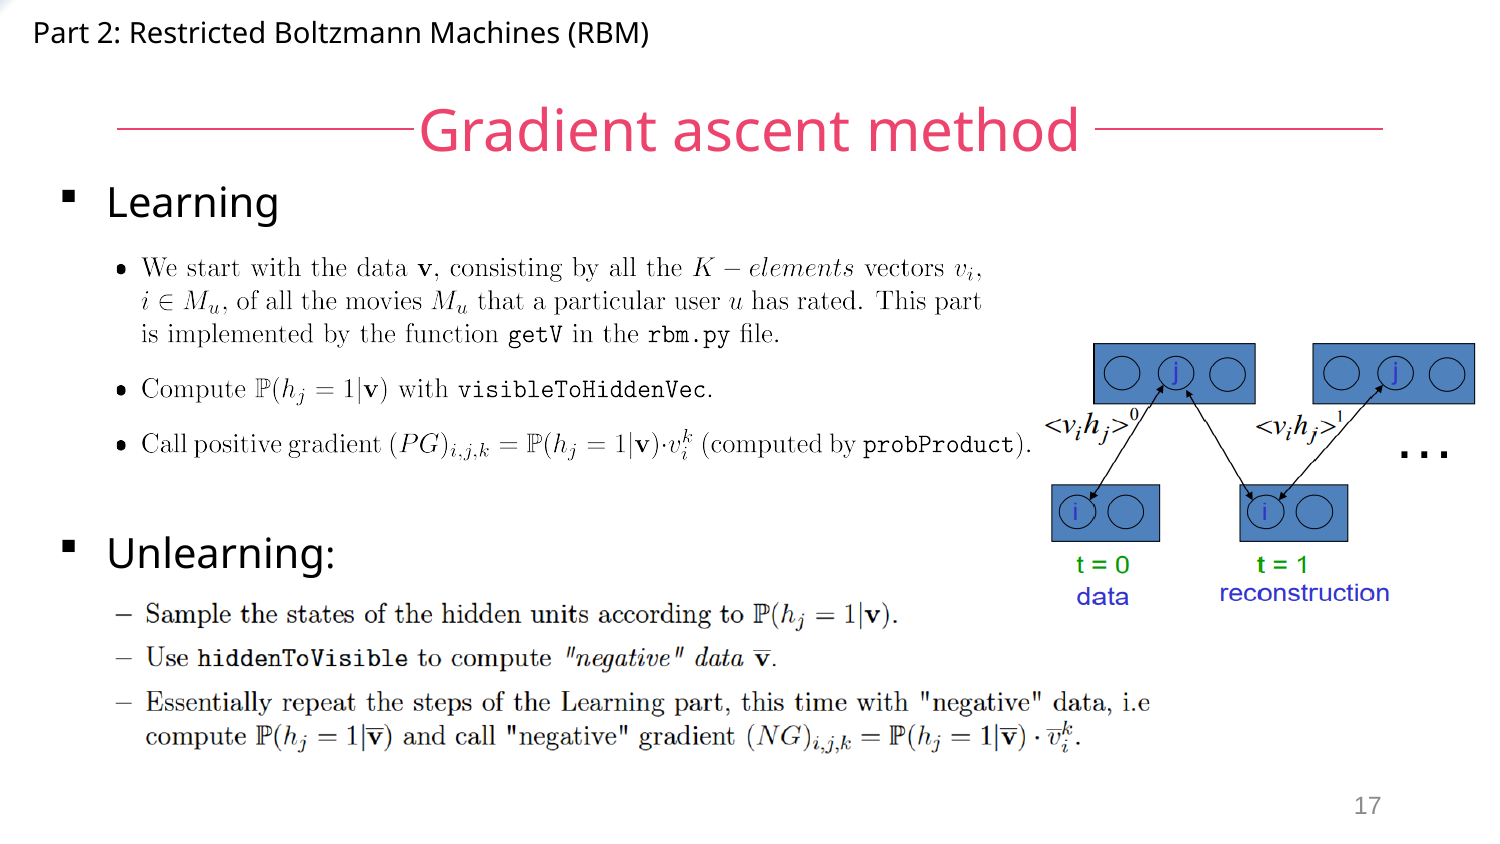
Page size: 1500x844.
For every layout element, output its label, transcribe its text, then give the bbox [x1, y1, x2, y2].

title Gradient ascent method [116, 88, 1383, 167]
slide_number 17 [1059, 782, 1397, 828]
text_box Unlearning: [44, 518, 795, 584]
picture [116, 257, 1031, 463]
text_box Part 2: Restricted Boltzmann Machines (RBM) [18, 7, 737, 57]
picture [100, 326, 1482, 763]
text_box Learning [44, 168, 795, 234]
